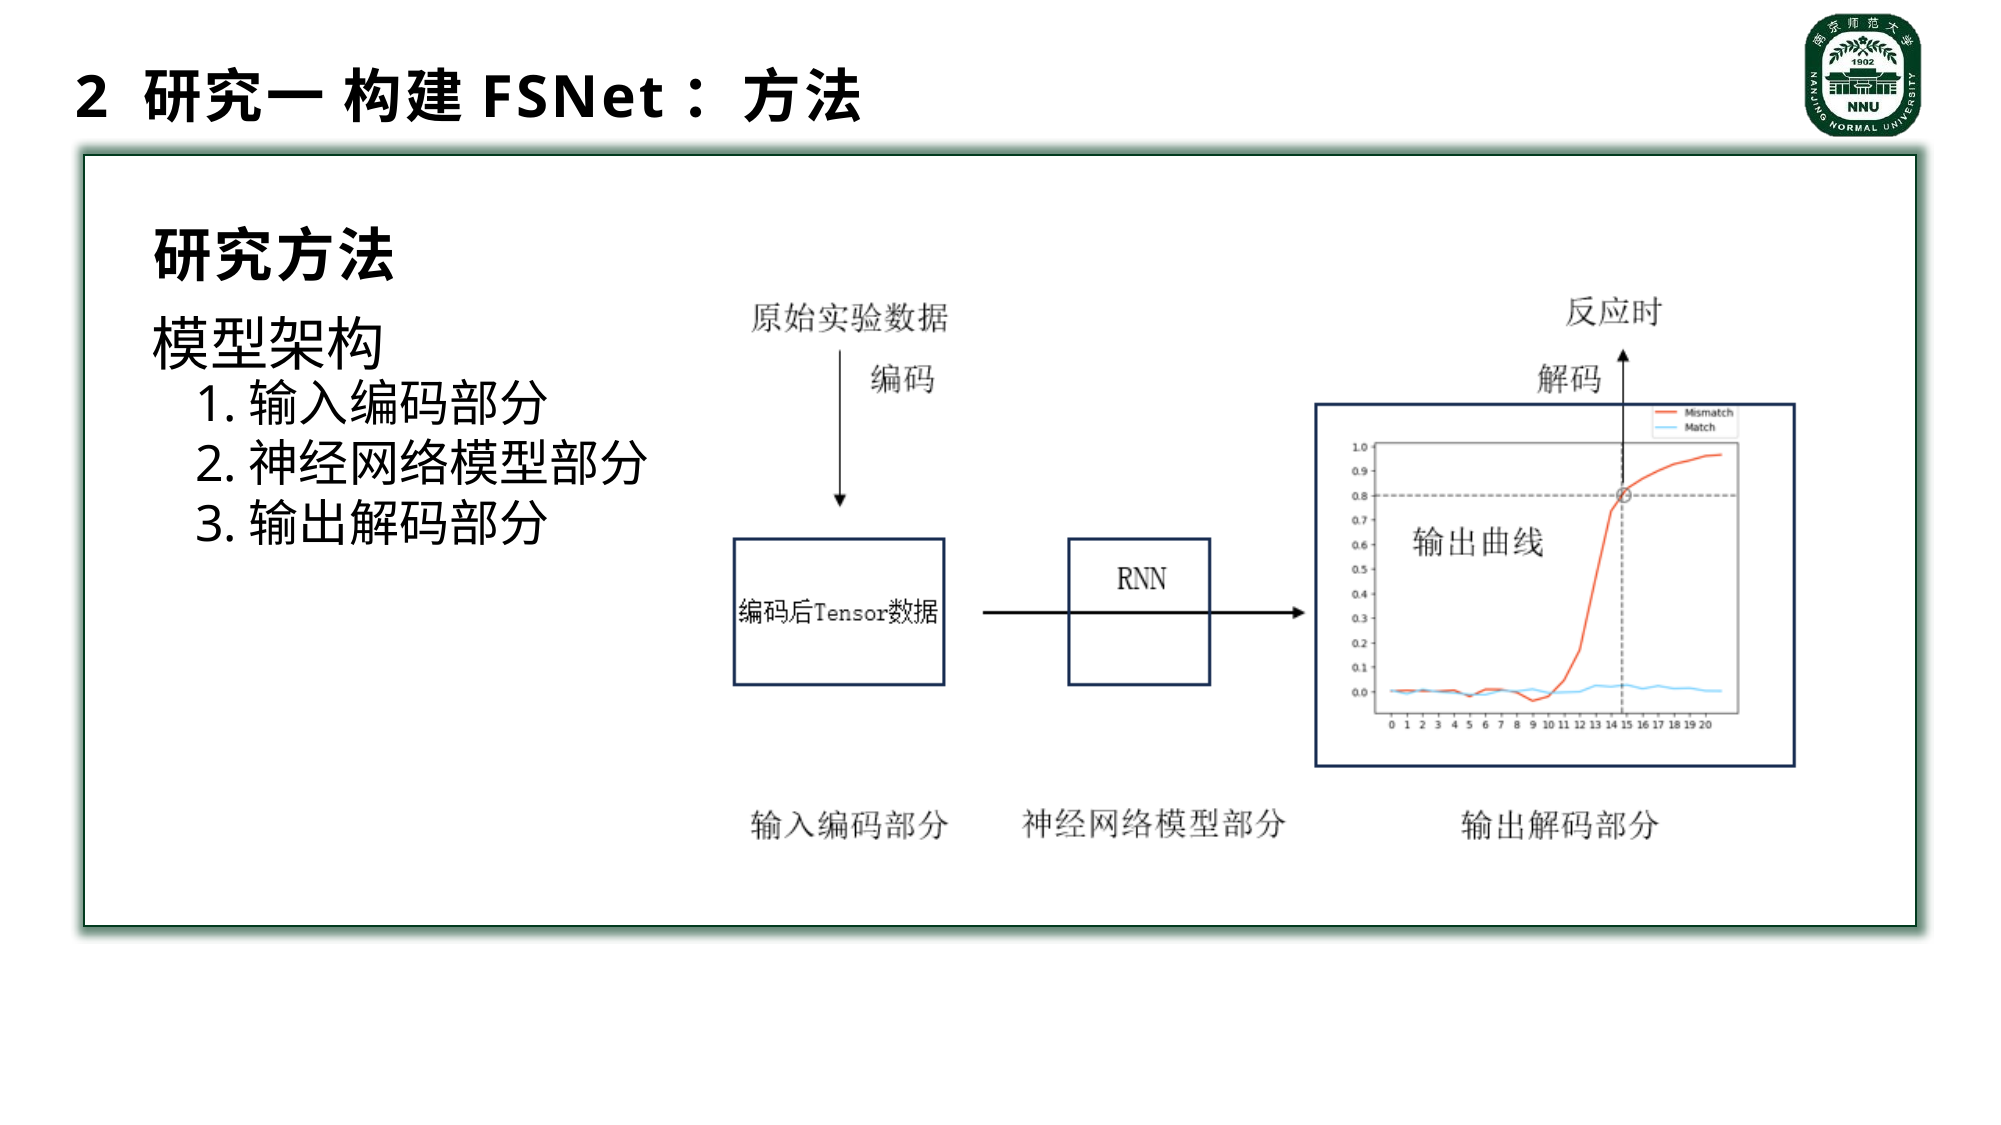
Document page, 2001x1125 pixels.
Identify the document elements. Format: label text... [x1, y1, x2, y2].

text_box 研究方法 [138, 140, 1493, 229]
picture [1767, 9, 1959, 141]
text_box 1.输入编码部分 2.神经网络模型部分 3.输出解码部分 [180, 363, 669, 559]
text_box 模型架构 [136, 229, 669, 386]
picture [669, 198, 1879, 901]
text_box [83, 154, 1917, 927]
text_box 2 研究一 构建FSNet：方法 [60, 52, 1750, 137]
